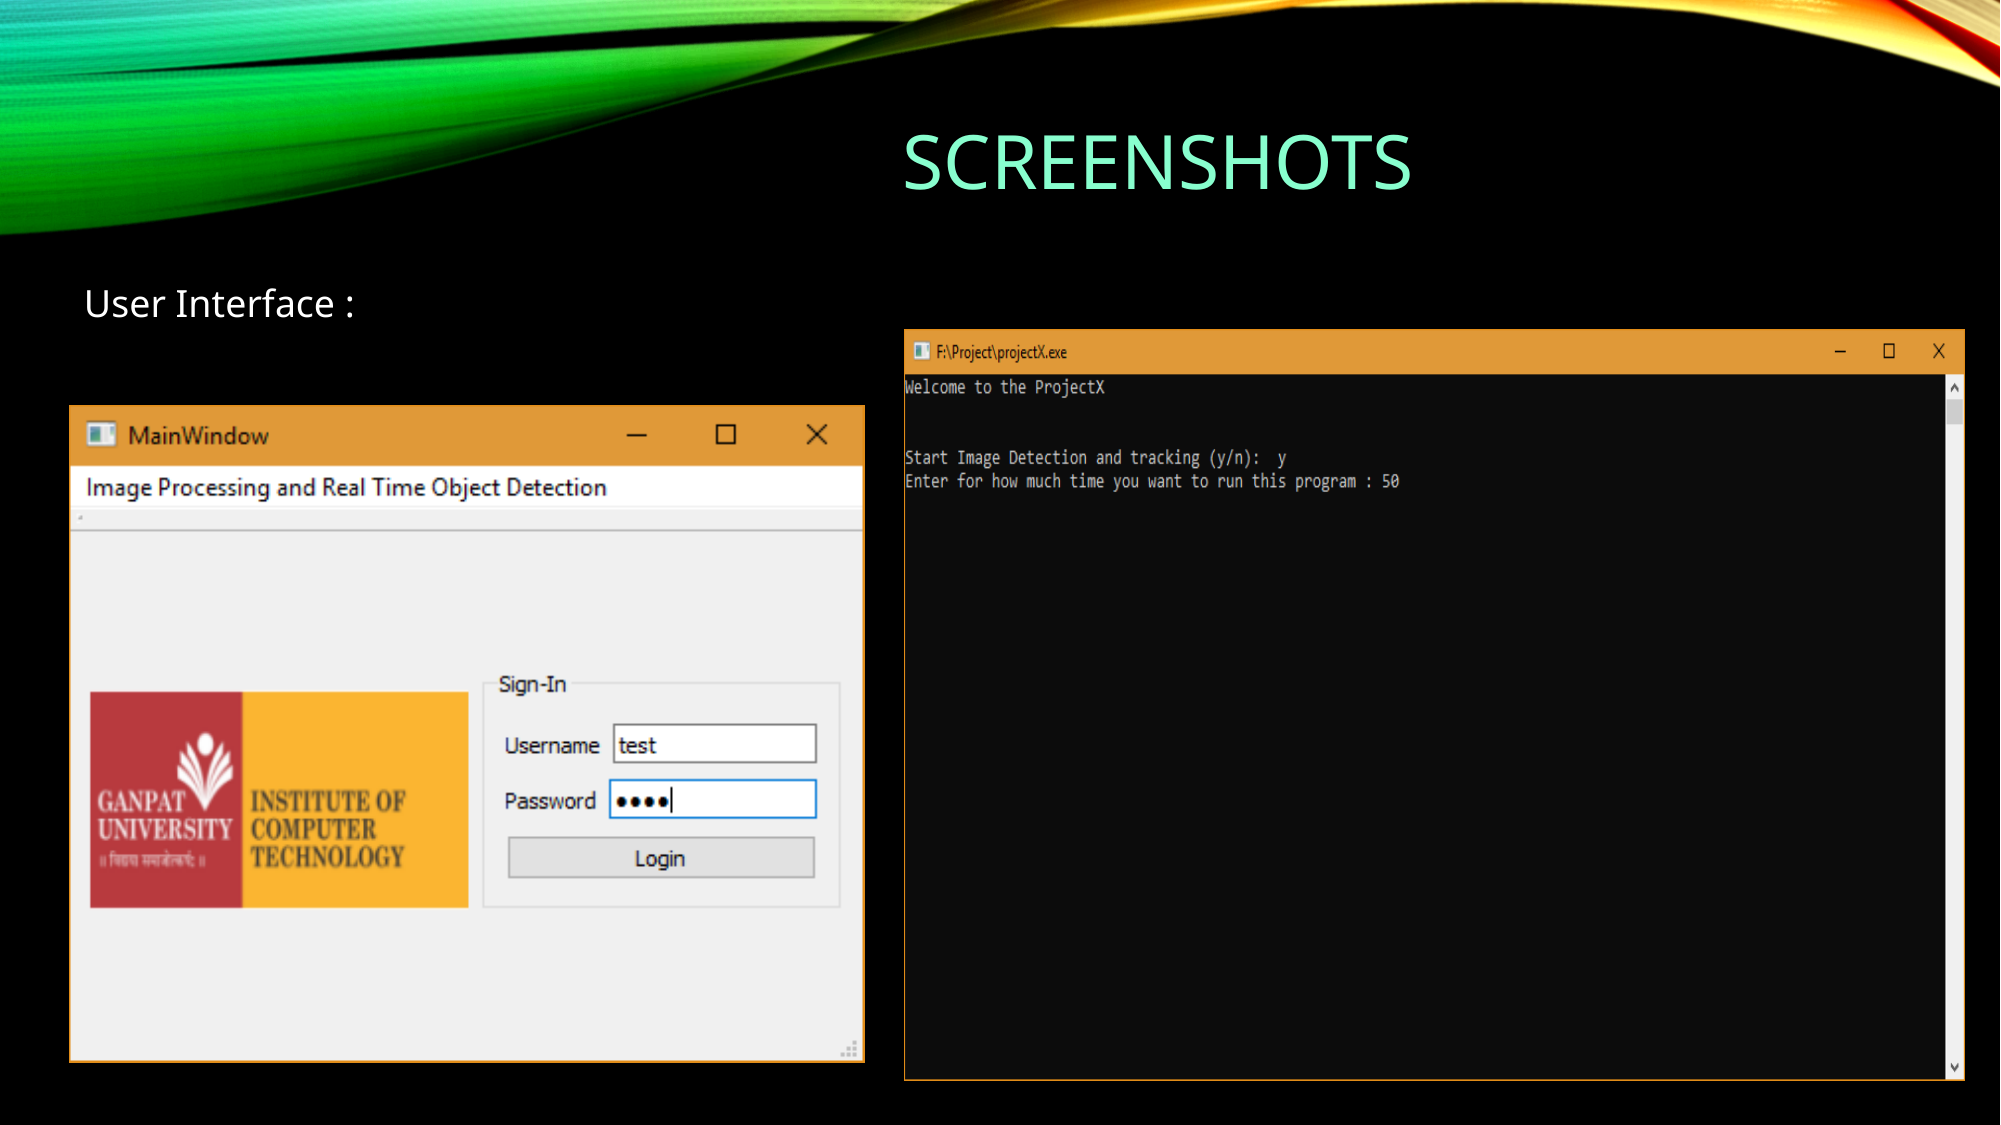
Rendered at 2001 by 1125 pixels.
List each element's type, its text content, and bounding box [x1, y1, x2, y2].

text_box User Interface : [69, 272, 1865, 333]
picture [0, 0, 2000, 237]
picture [904, 329, 1965, 1081]
text_box Screenshots [27, 117, 1430, 330]
text_box [112, 359, 904, 1021]
picture [69, 405, 865, 1063]
